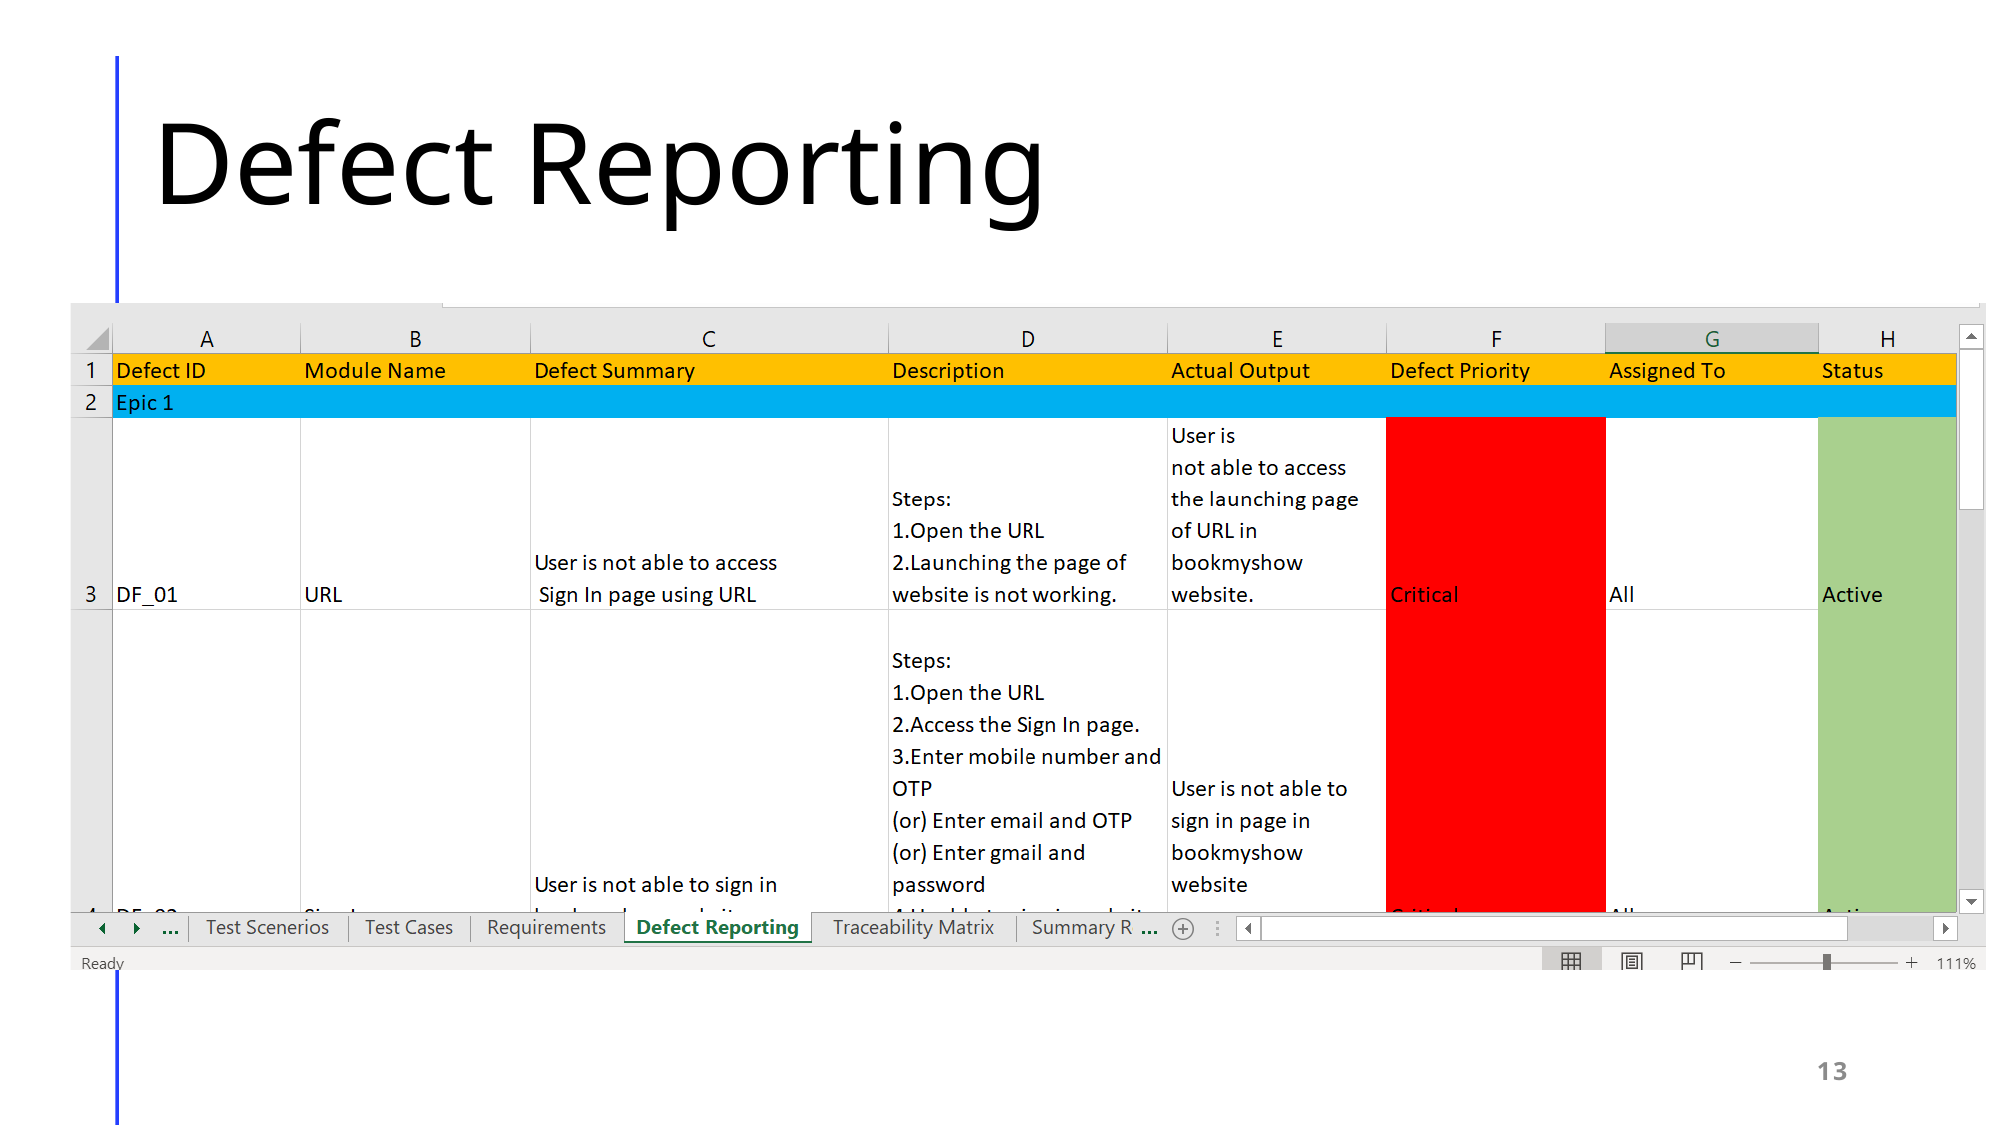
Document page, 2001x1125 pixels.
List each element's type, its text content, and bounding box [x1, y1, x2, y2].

title Defect Reporting [137, 59, 1863, 278]
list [70, 303, 1986, 970]
slide_number 13 [1412, 1042, 1863, 1103]
